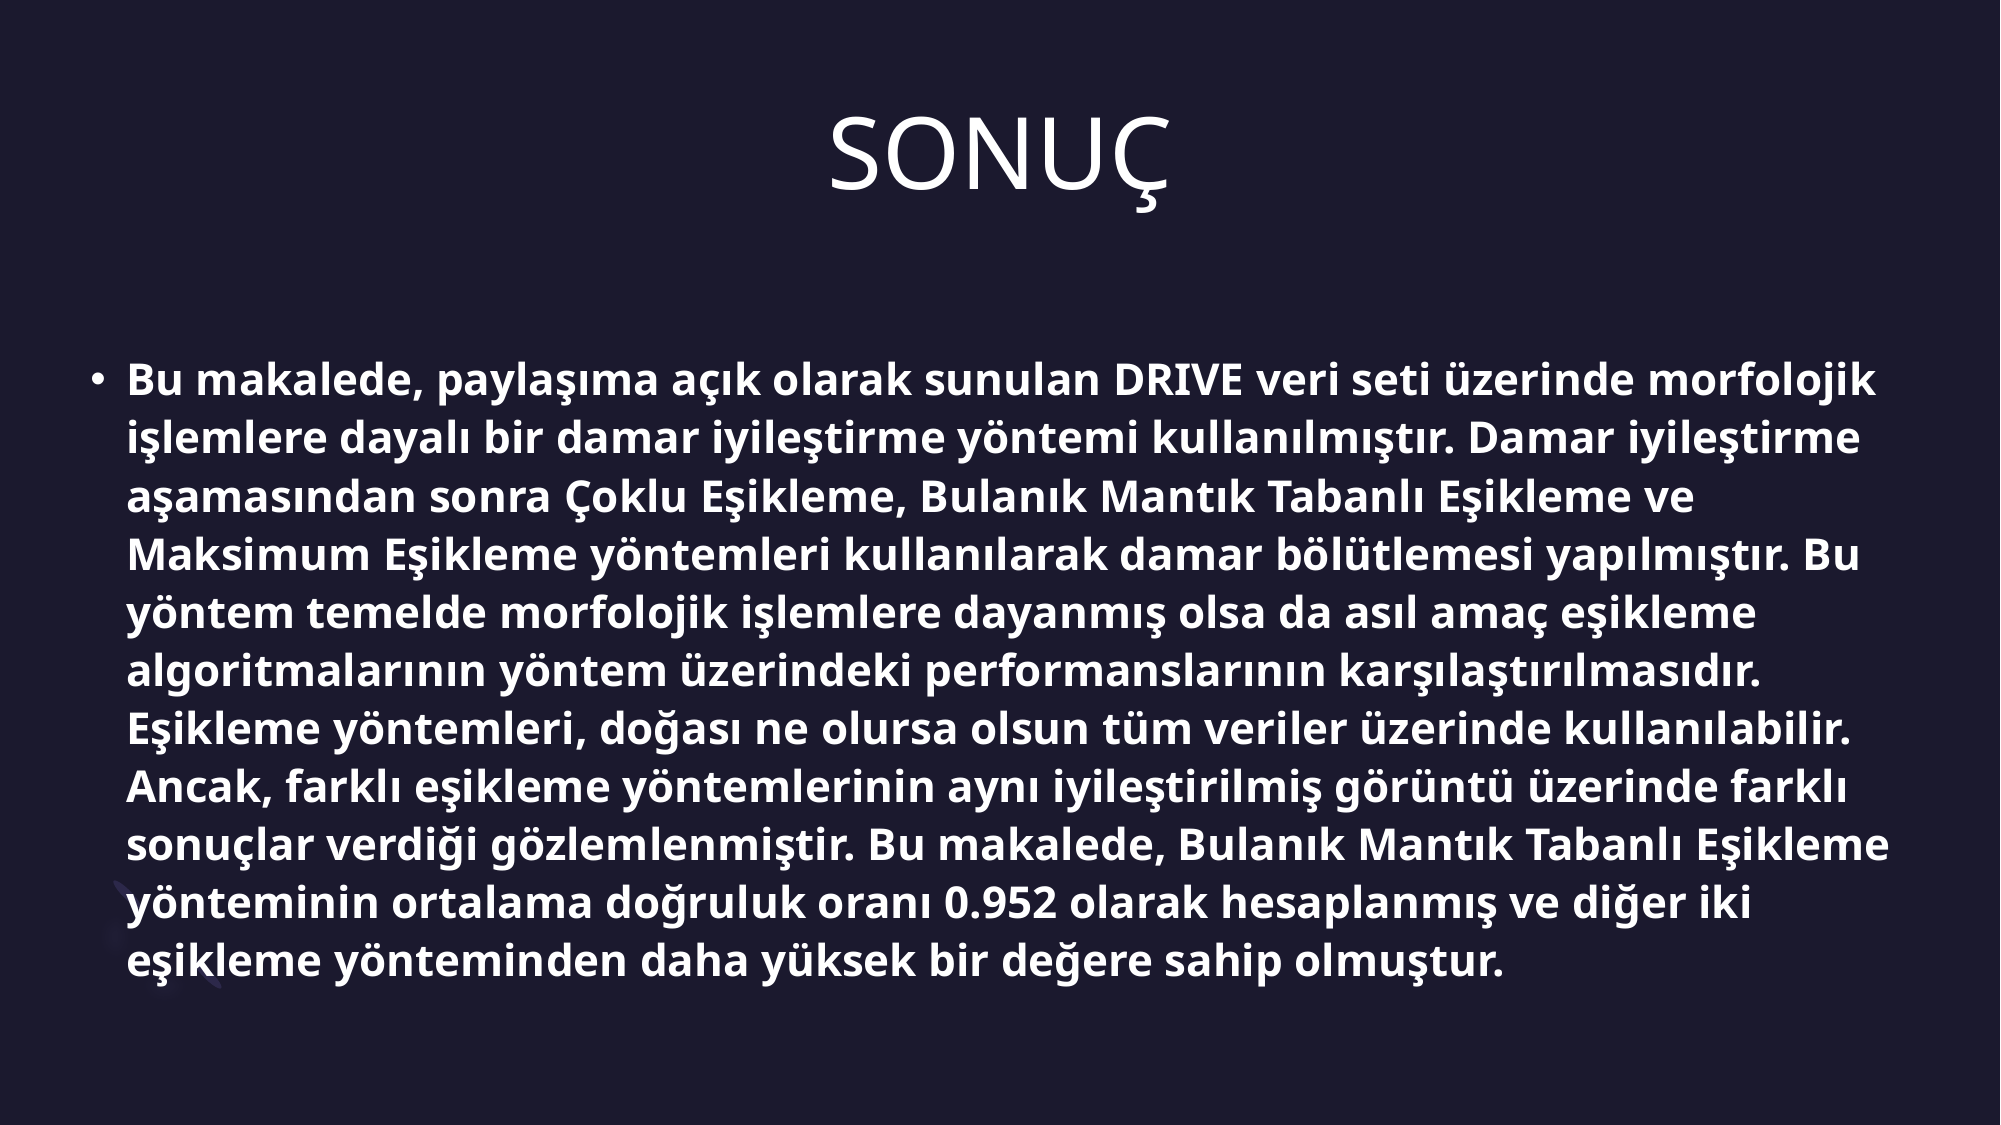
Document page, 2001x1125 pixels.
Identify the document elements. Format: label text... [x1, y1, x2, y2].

list Bu makalede, paylaşıma açık olarak sunulan DRIVE veri seti üzerinde morfolojik işlemlere dayalı bir damar iyileştirme yöntemi kullanılmıştır. Damar iyileştirme aşamasından sonra Çoklu Eşikleme, Bulanık Mantık Tabanlı Eşikleme ve Maksimum Eşikleme yöntemleri kullanılarak damar bölütlemesi yapılmıştır. Bu yöntem temelde morfolojik işlemlere dayanmış olsa da asıl amaç eşikleme algoritmalarının yöntem üzerindeki performanslarının karşılaştırılmasıdır. Eşikleme yöntemleri, doğası ne olursa olsun tüm veriler üzerinde kullanılabilir. Ancak, farklı eşikleme yöntemlerinin aynı iyileştirilmiş görüntü üzerinde farklı sonuçlar verdiği gözlemlenmiştir. Bu makalede, Bulanık Mantık Tabanlı Eşikleme yönteminin ortalama doğruluk oranı 0.952 olarak hesaplanmış ve diğer iki eşikleme yönteminden daha yüksek bir değere sahip olmuştur. [90, 346, 1910, 1000]
title SONUÇ [90, 90, 1910, 309]
